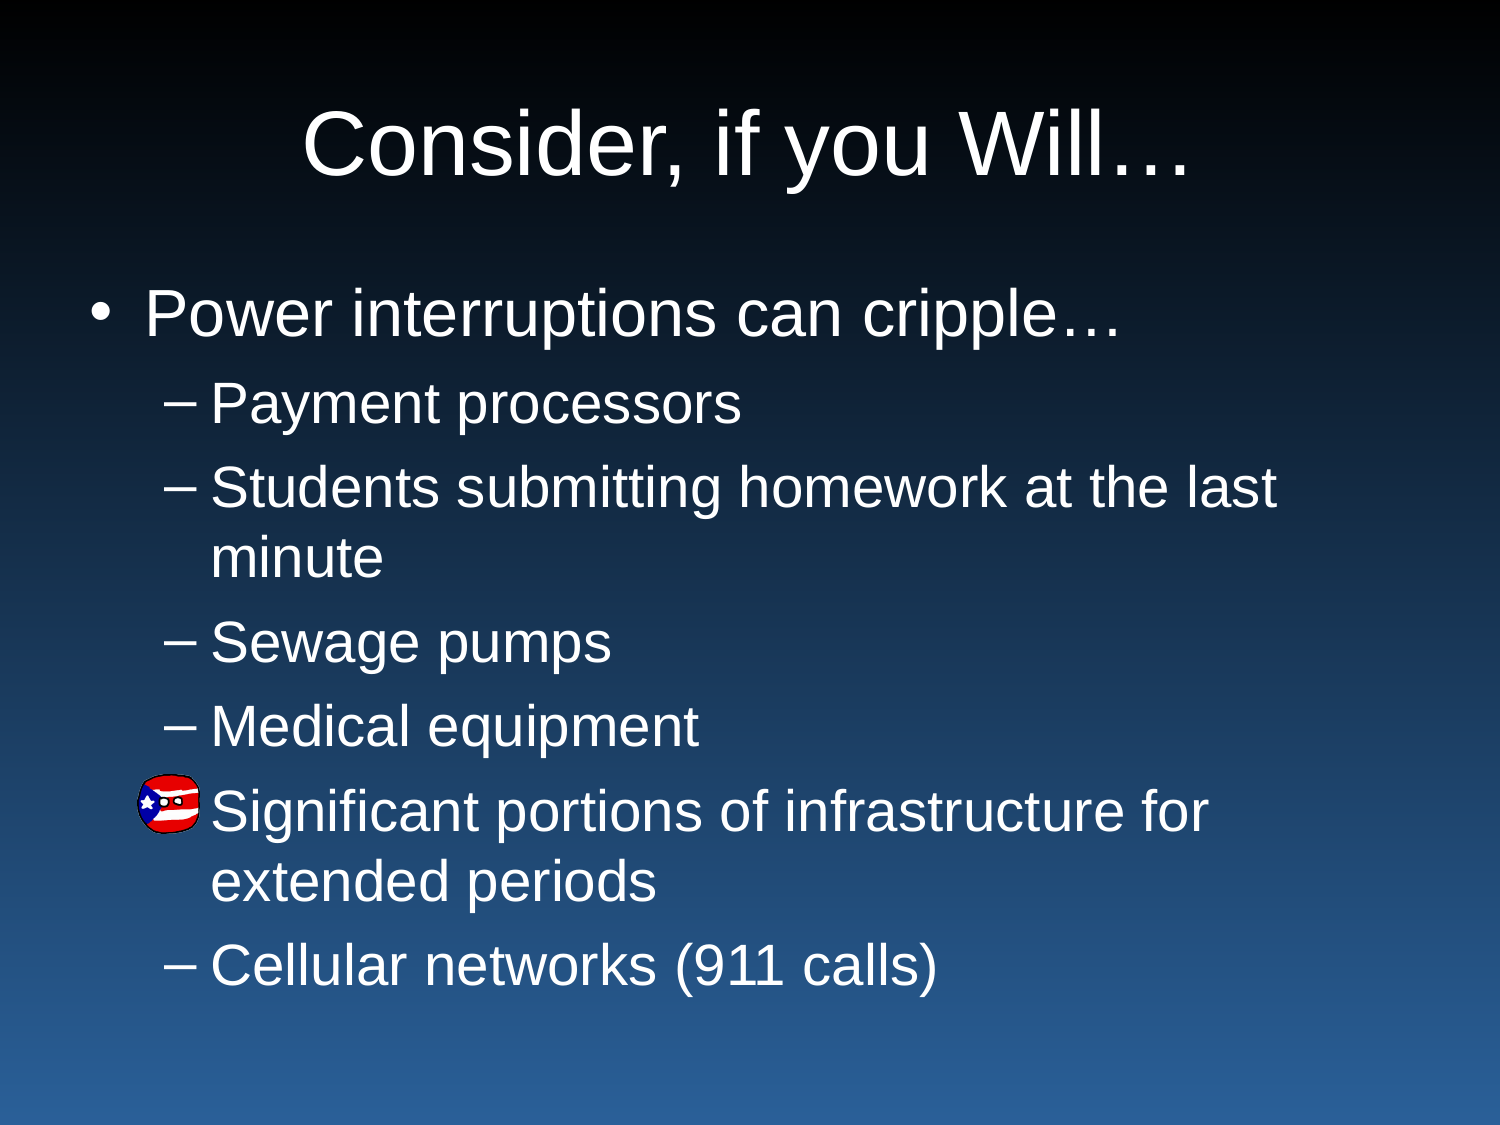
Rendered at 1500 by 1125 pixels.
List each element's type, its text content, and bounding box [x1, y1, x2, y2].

list Power interruptions can cripple… Payment processors Students submitting homework at the last minute Sewage pumps Medical equipment Significant portions of infrastructure for extended periods Cellular networks (911 calls) [75, 262, 1425, 1005]
title Consider, if you Will… [75, 45, 1425, 233]
picture [137, 774, 200, 834]
